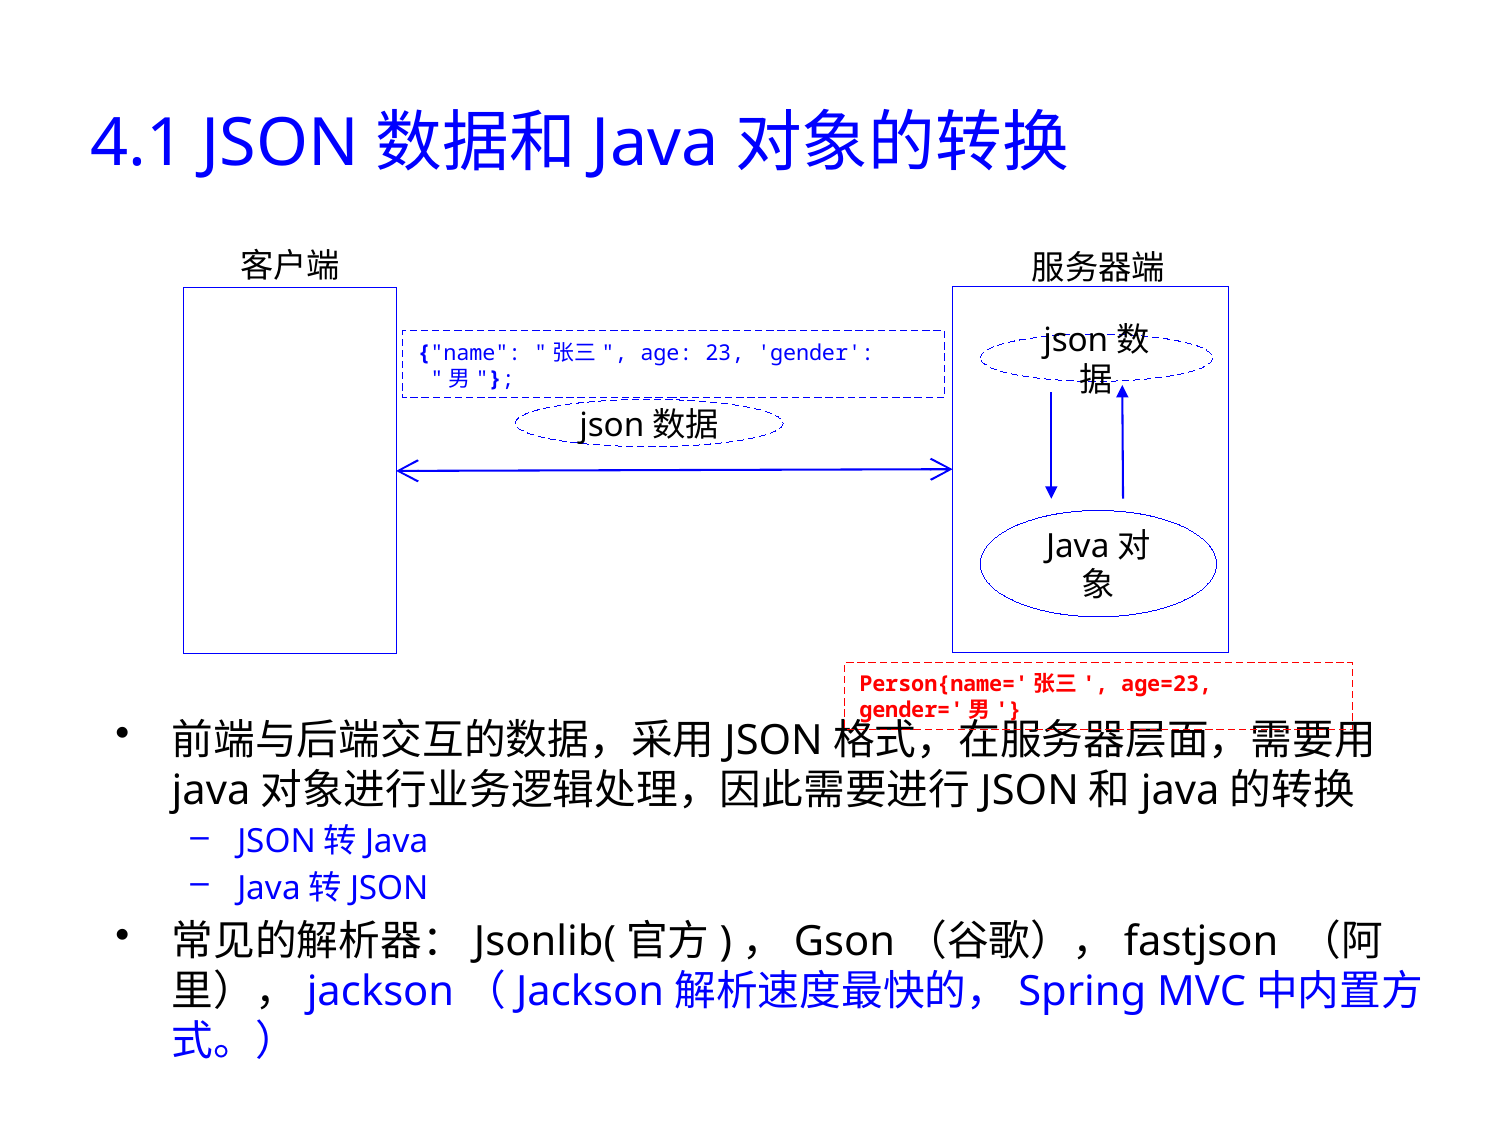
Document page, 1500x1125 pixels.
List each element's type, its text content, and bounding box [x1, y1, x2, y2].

text_box [952, 286, 1229, 653]
text_box 服务器端 [1017, 238, 1180, 294]
text_box json数据 [515, 399, 784, 447]
text_box Java对象 [980, 510, 1217, 617]
text_box {"name": "张三", age: 23, 'gender': "男"}; [402, 330, 945, 398]
text_box 客户端 [225, 236, 355, 292]
text_box json数据 [980, 334, 1213, 382]
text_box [395, 468, 953, 472]
text_box [183, 287, 397, 654]
list 前端与后端交互的数据，采用JSON格式，在服务器层面，需要用java对象进行业务逻辑处理，因此需要进行JSON和java的转换 JSON转Java Java转JSON 常见的解析器：Jsonlib(官方)，Gson（谷歌），fastjson （阿里），jackson（Jackson解析速度最快的，Spring MVC中内置方式。） [100, 705, 1451, 1071]
text_box Person{name='张三', age=23, gender='男'} [844, 662, 1353, 730]
title 4.1 JSON数据和Java对象的转换 [75, 45, 1425, 233]
